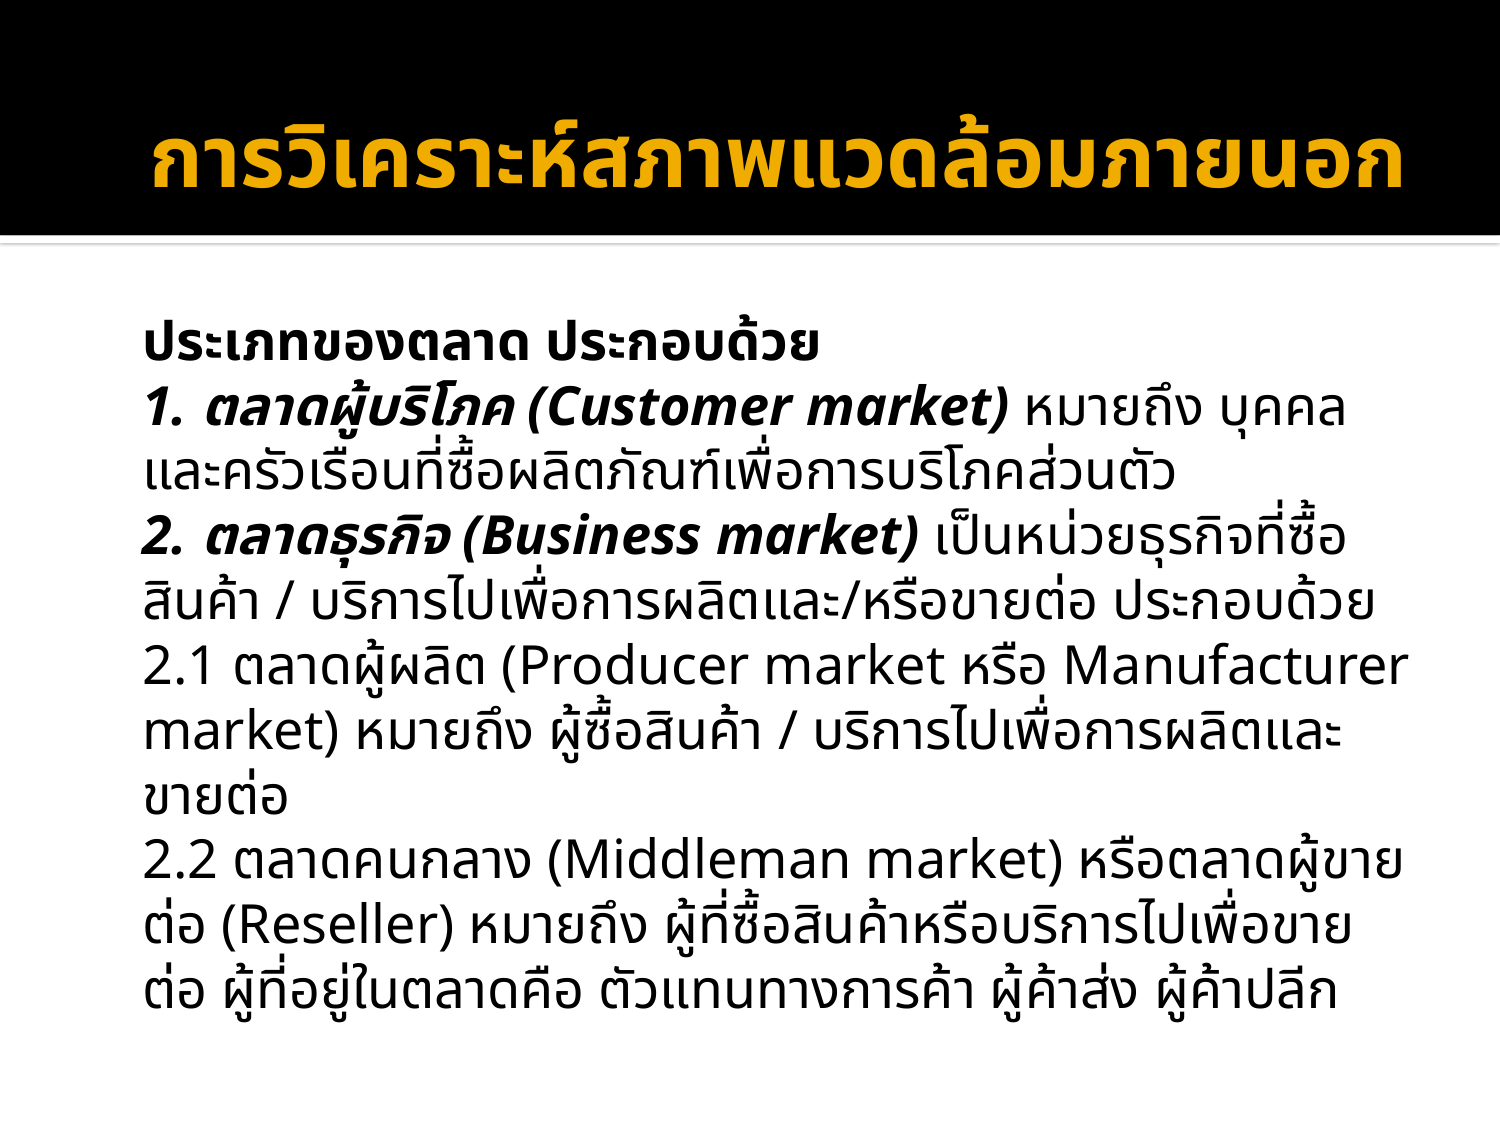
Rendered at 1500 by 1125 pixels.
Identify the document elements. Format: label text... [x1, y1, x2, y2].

text_box การวิเคราะห์สภาพแวดล้อมภายนอก [99, 50, 1450, 256]
list ประเภทของตลาด ประกอบด้วย 1. ตลาดผู้บริโภค (Customer market) หมายถึง บุคคลและครัวเรือนที่ซื้อผลิตภัณฑ์เพื่อการบริโภคส่วนตัว 2. ตลาดธุรกิจ (Business market) เป็นหน่วยธุรกิจที่ซื้อสินค้า / บริการไปเพื่อการผลิตและ/หรือขายต่อ ประกอบด้วย 2.1 ตลาดผู้ผลิต (Producer market หรือ Manufacturer market) หมายถึง ผู้ซื้อสินค้า / บริการไปเพื่อการผลิตและขายต่อ 2.2 ตลาดคนกลาง (Middleman market) หรือตลาดผู้ขายต่อ (Reseller) หมายถึง ผู้ที่ซื้อสินค้าหรือบริการไปเพื่อขายต่อ ผู้ที่อยู่ในตลาดคือ ตัวแทนทางการค้า ผู้ค้าส่ง ผู้ค้าปลีก [75, 291, 1425, 1050]
